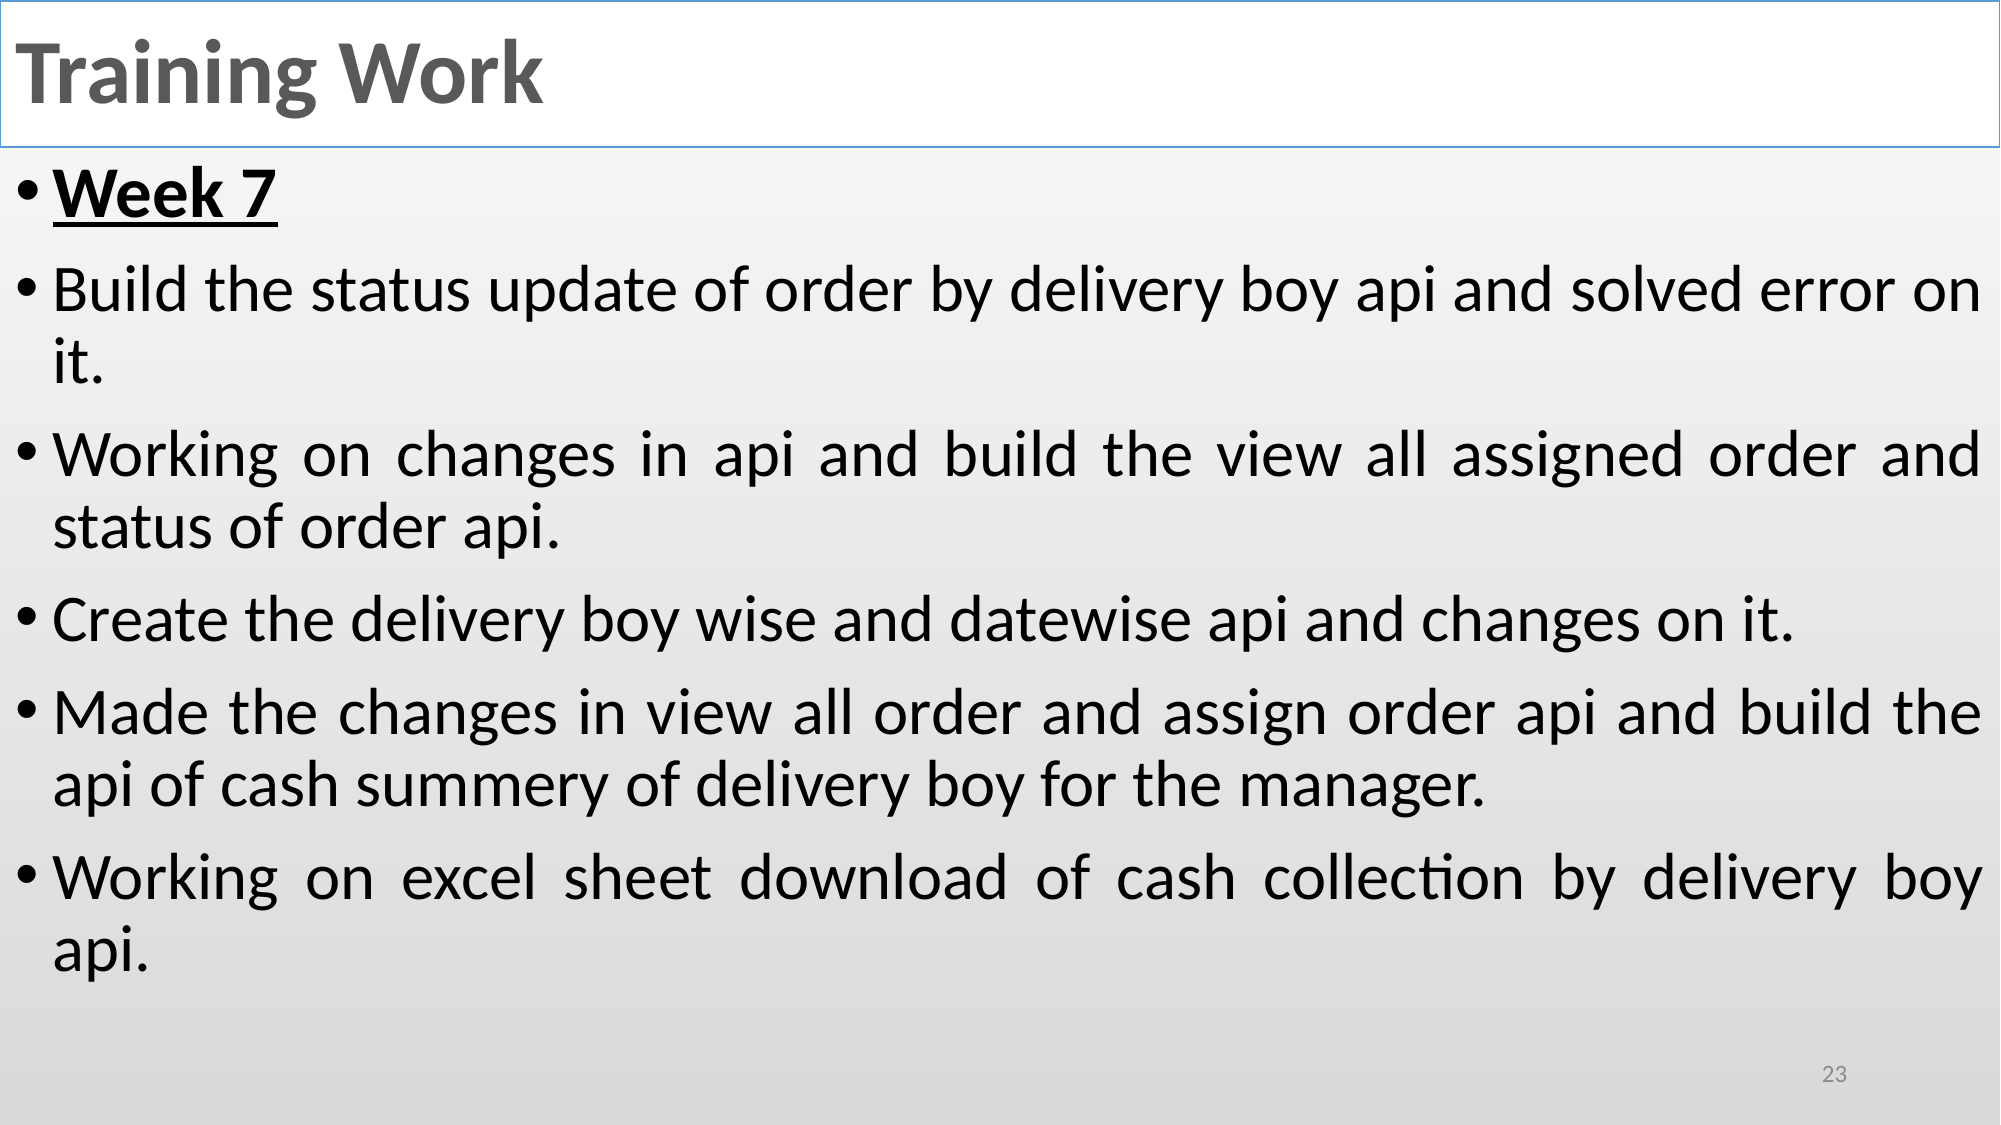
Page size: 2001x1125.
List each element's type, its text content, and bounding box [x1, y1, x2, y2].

slide_number 23 [1412, 1042, 1863, 1103]
title Training Work [0, 0, 2000, 146]
list Week 7 Build the status update of order by delivery boy api and solved error on it. Working on changes in api and build the view all assigned order and status of order api. Create the delivery boy wise and datewise api and changes on it. Made the changes in view all order and assign order api and build the api of cash summery of delivery boy for the manager. Working on excel sheet download of cash collection by delivery boy api. [0, 146, 2000, 1125]
